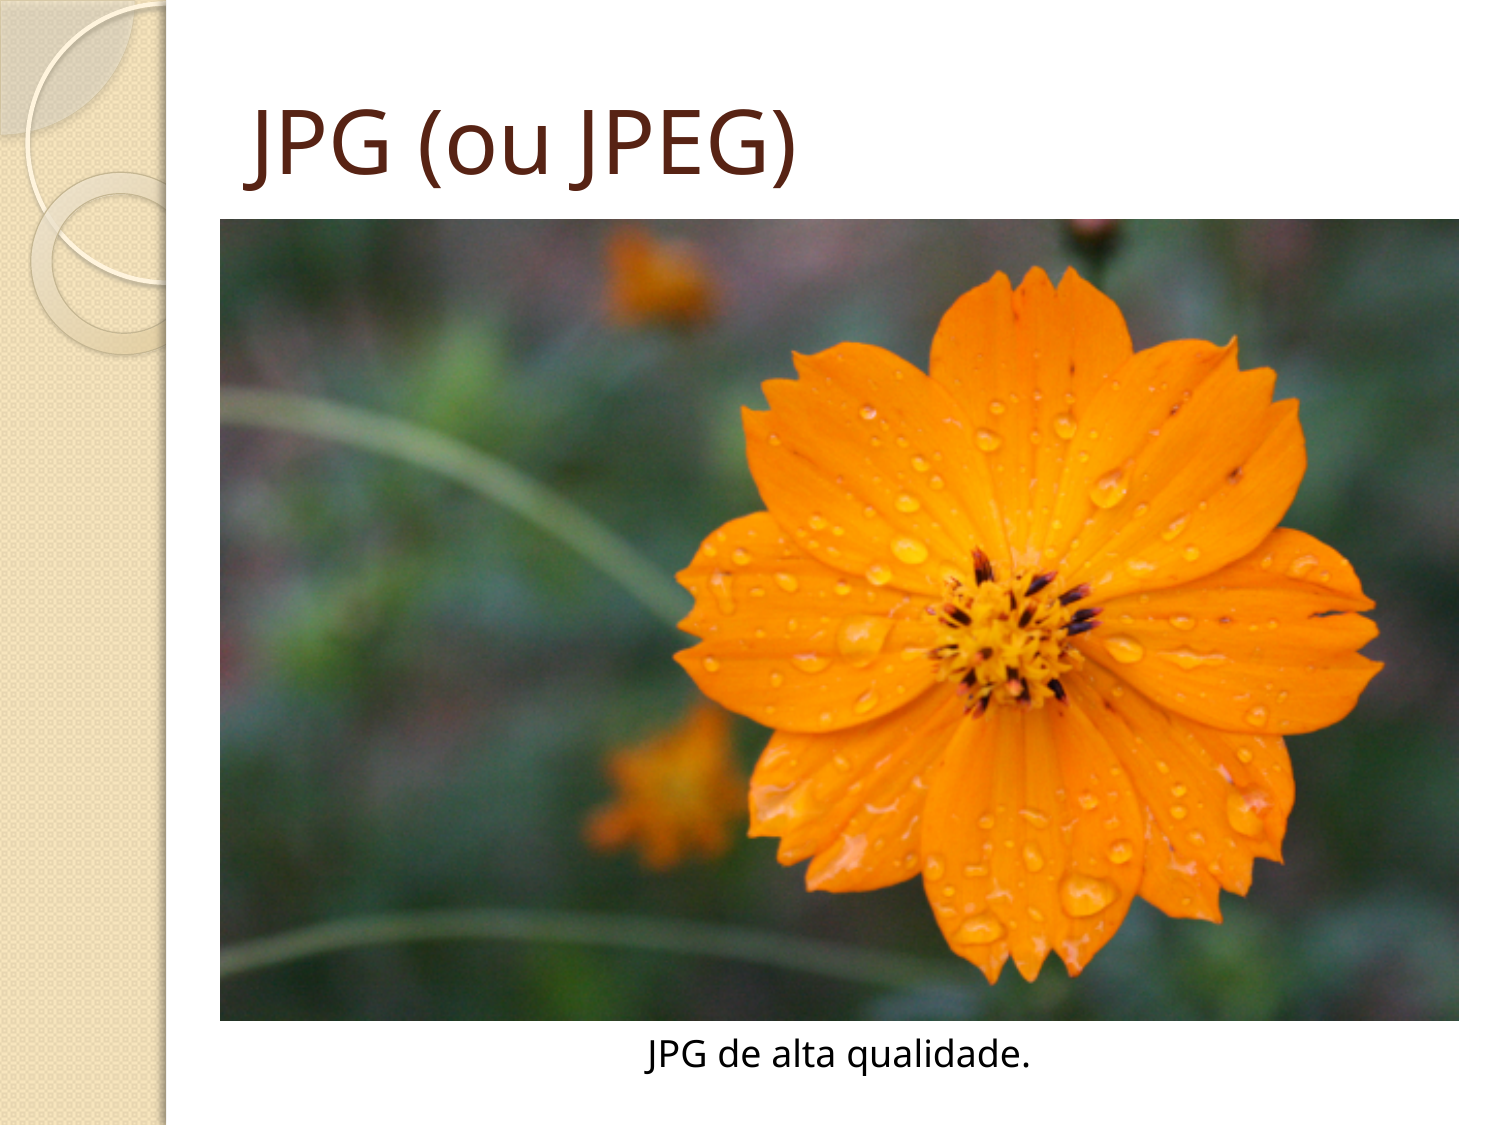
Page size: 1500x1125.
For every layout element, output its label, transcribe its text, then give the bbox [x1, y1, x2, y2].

title JPG (ou JPEG) [235, 45, 1466, 233]
text_box JPG de alta qualidade. [632, 1032, 1047, 1083]
picture [220, 219, 1459, 1021]
